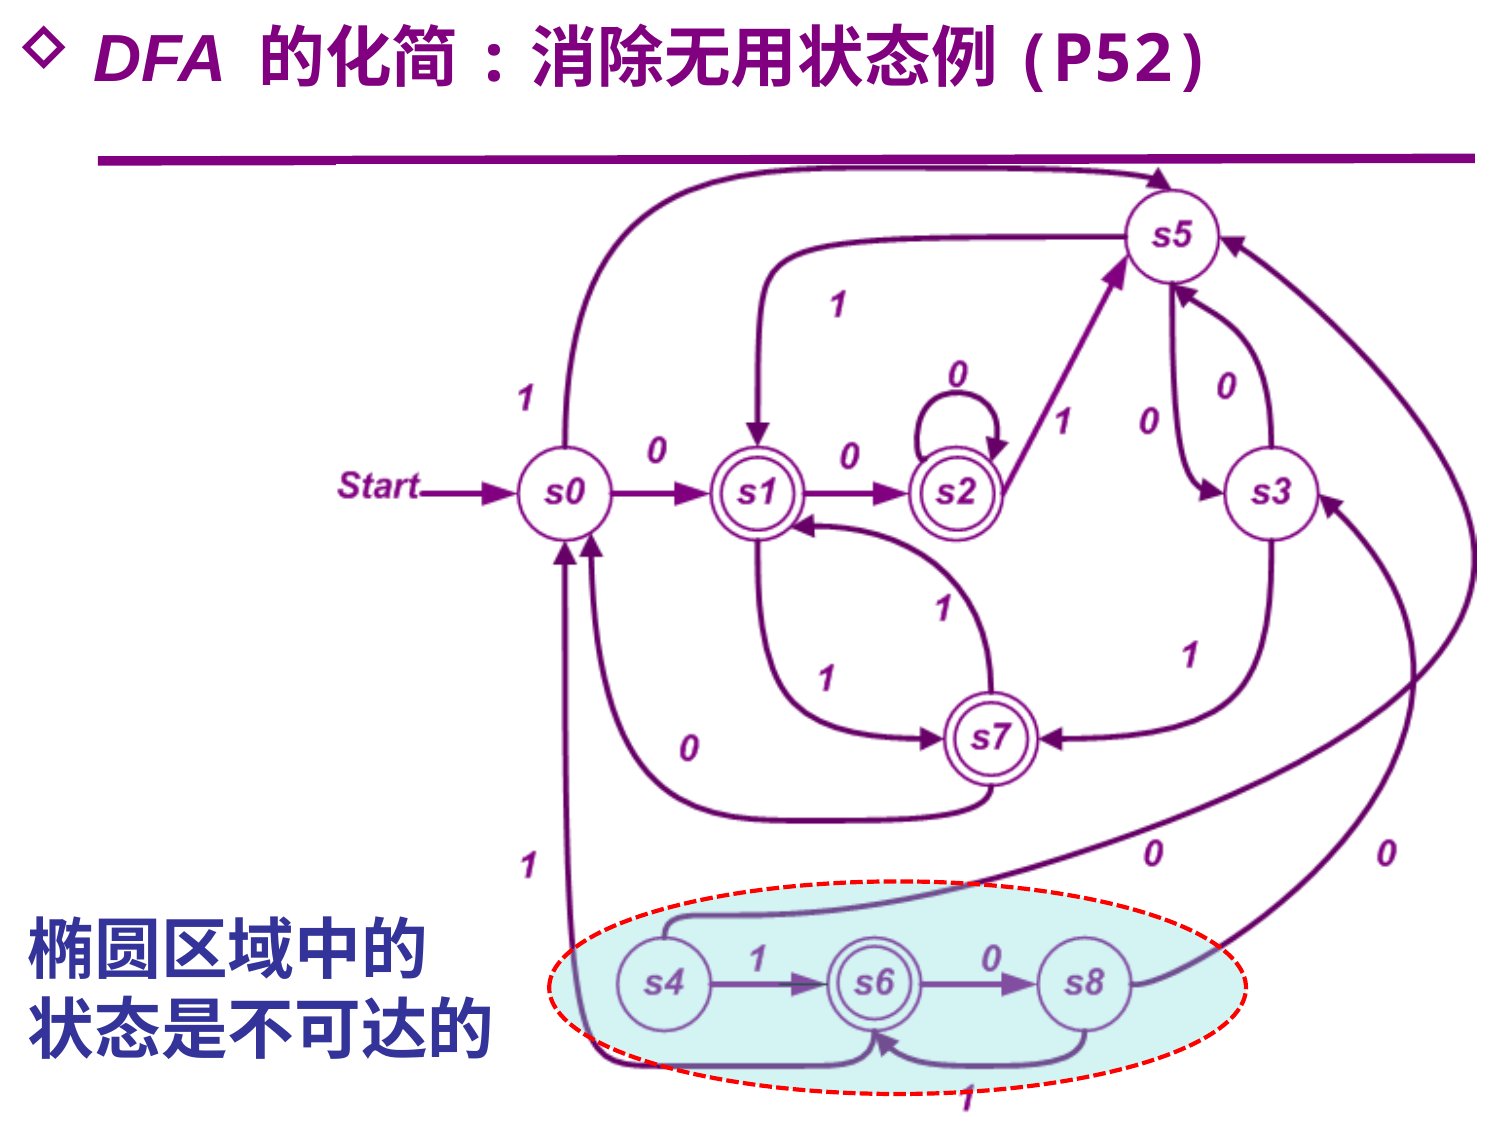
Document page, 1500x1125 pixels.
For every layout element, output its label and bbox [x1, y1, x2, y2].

picture [336, 164, 1477, 1125]
text_box [0, 7, 1455, 103]
text_box [12, 899, 336, 1074]
